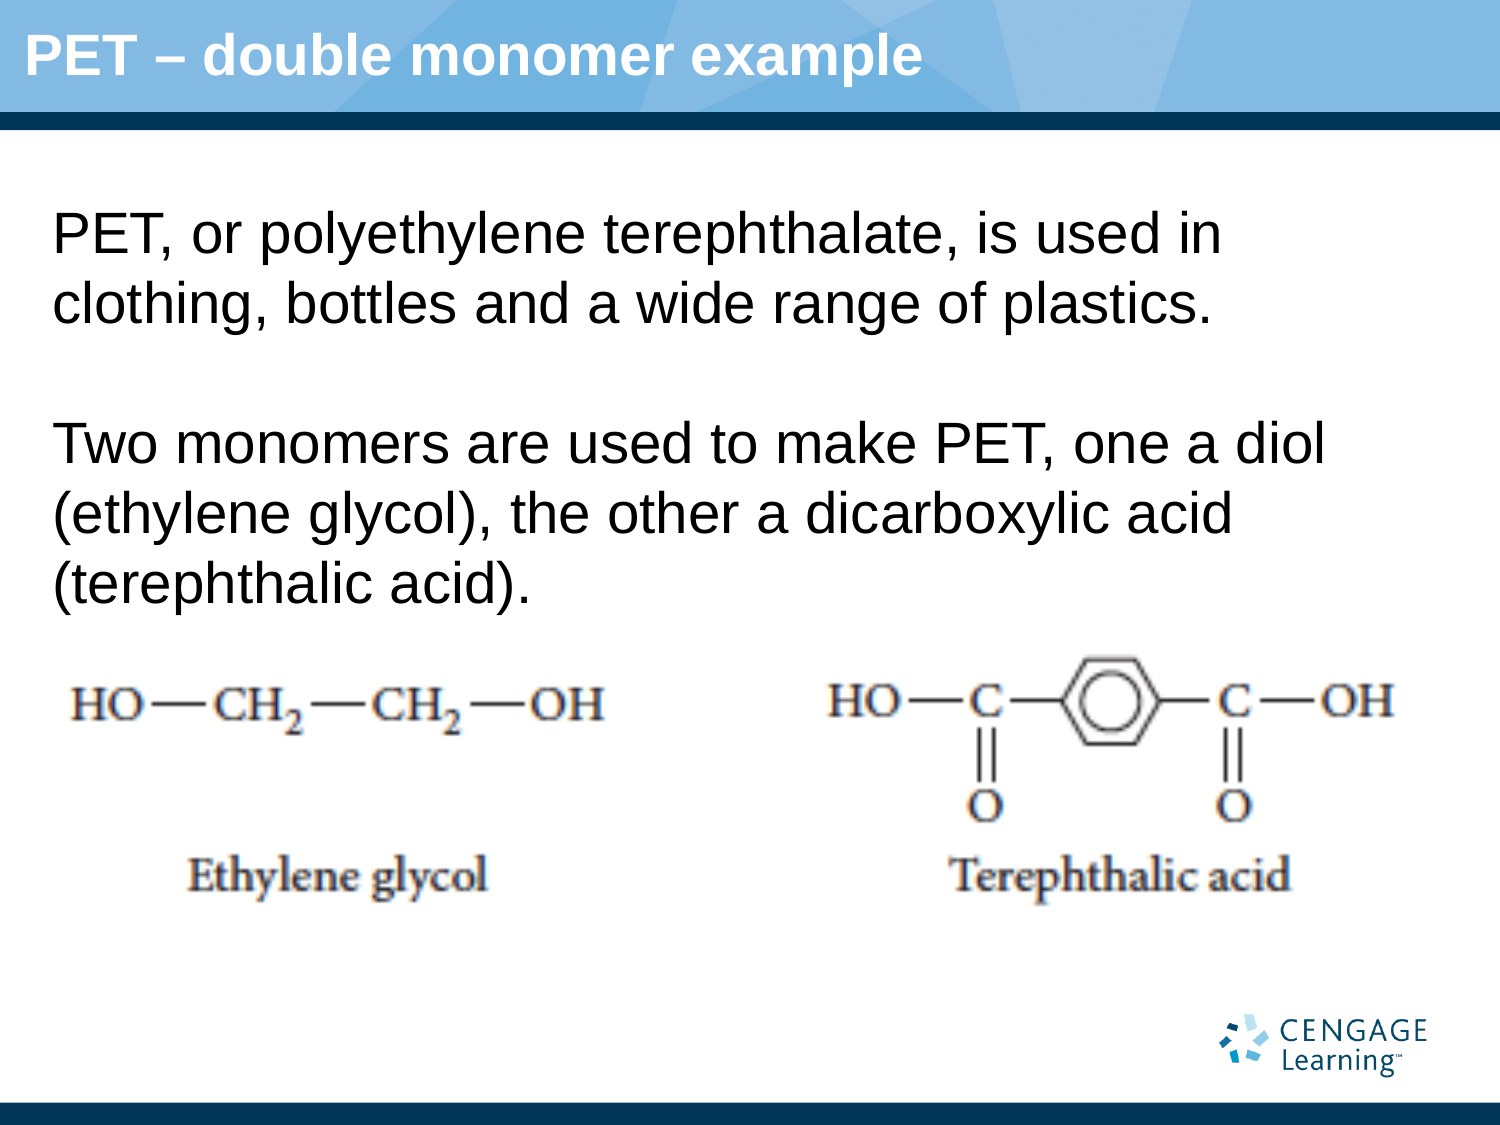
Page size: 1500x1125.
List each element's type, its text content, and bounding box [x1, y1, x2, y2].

picture [37, 649, 1428, 926]
picture [0, 0, 1500, 112]
picture [1195, 990, 1450, 1101]
text_box PET, or polyethylene terephthalate, is used in clothing, bottles and a wide range of plastics. Two monomers are used to make PET, one a diol (ethylene glycol), the other a dicarboxylic acid (terephthalic acid). [37, 187, 1400, 623]
title PET – double monomer example [24, 24, 1413, 100]
